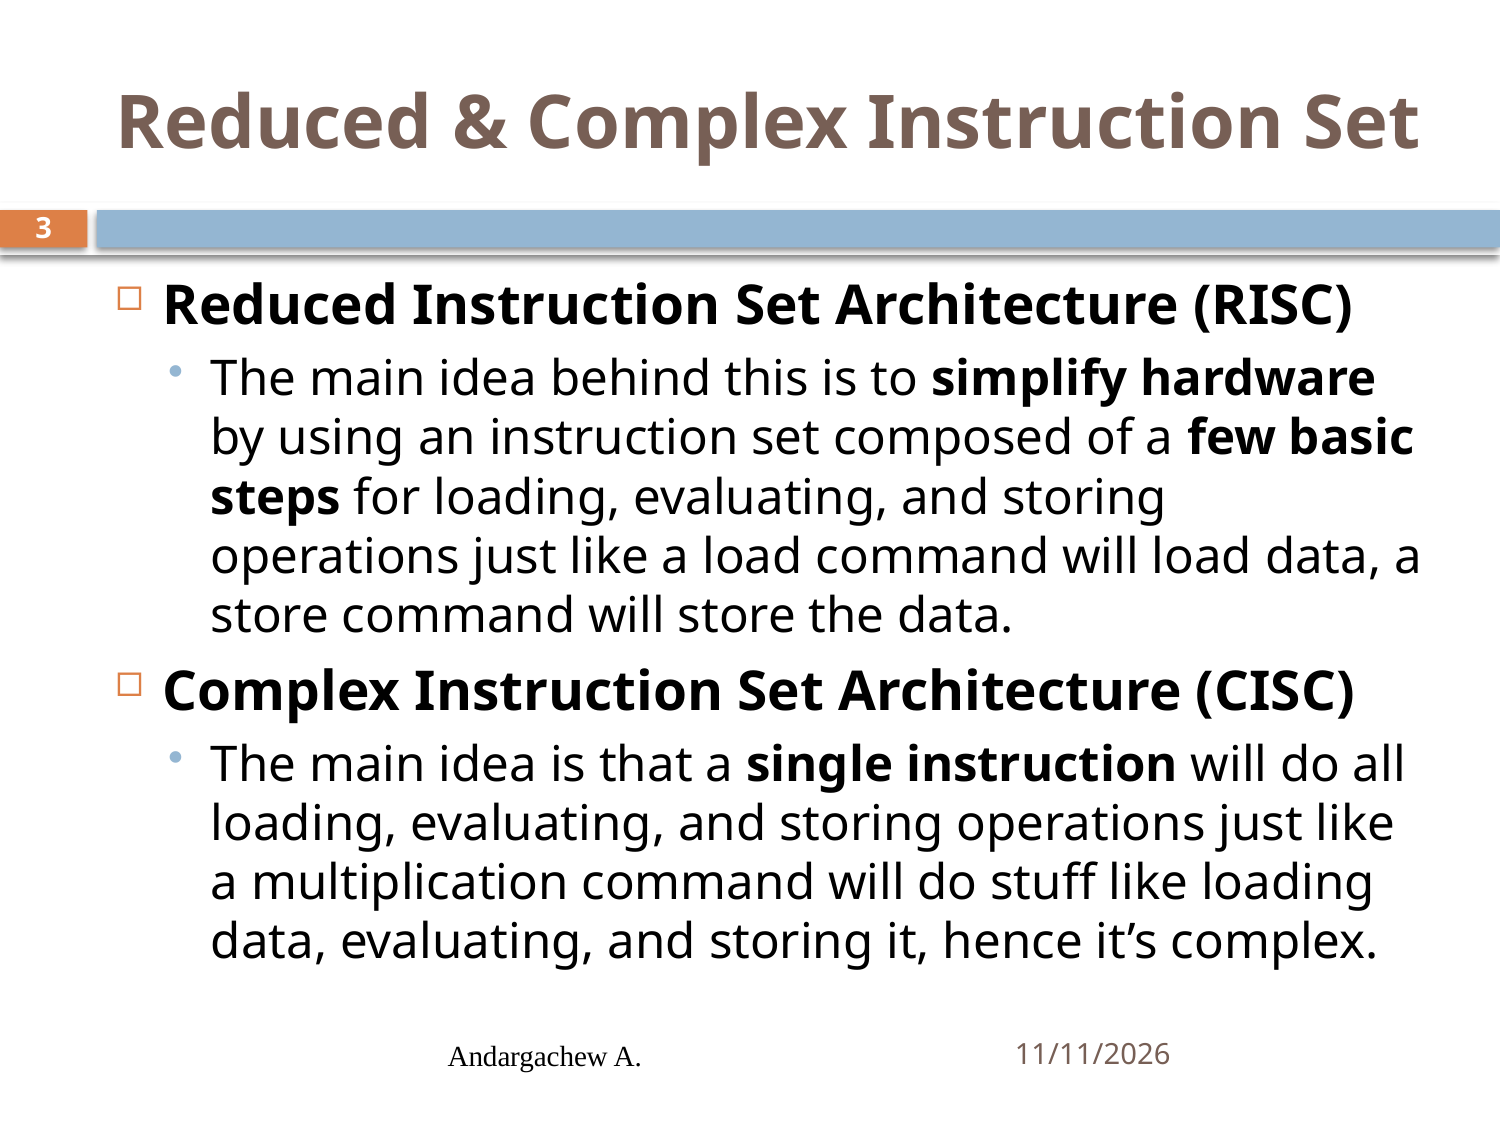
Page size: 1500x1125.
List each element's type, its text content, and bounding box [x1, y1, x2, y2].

title Reduced & Complex Instruction Set [100, 37, 1438, 200]
slide_number 3 [0, 208, 88, 249]
footer Andargachew A. [99, 1024, 990, 1085]
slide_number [999, 1025, 1438, 1085]
list Reduced Instruction Set Architecture (RISC) The main idea behind this is to simplify hardware by using an instruction set composed of a few basic steps for loading, evaluating, and storing operations just like a load command will load data, a store command will store the data. Complex Instruction Set Architecture (CISC) The main idea is that a single instruction will do all loading, evaluating, and storing operations just like a multiplication command will do stuff like loading data, evaluating, and storing it, hence it’s complex. [100, 262, 1438, 1000]
